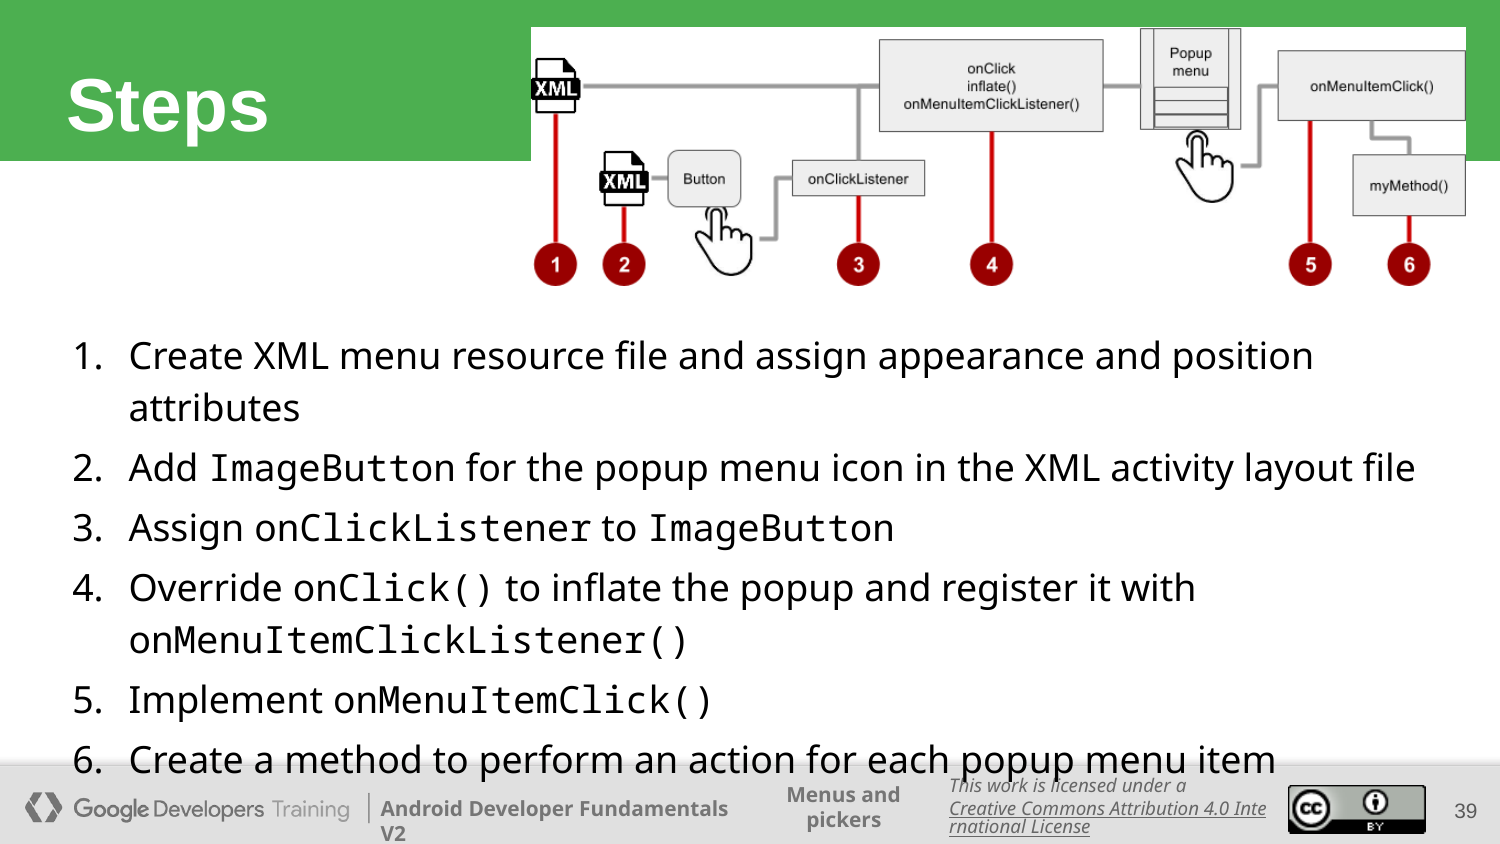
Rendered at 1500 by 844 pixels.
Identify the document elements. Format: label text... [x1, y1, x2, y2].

picture [0, 27, 1500, 844]
title Steps [51, 28, 315, 122]
list Create XML menu resource file and assign appearance and position attributes Add ImageButton for the popup menu icon in the XML activity layout file Assign onClickListener to ImageButton Override onClick() to inflate the popup and register it with onMenuItemClickListener() Implement onMenuItemClick() Create a method to perform an action for each popup menu item [38, 310, 1500, 772]
slide_number ‹#› [1402, 777, 1493, 842]
